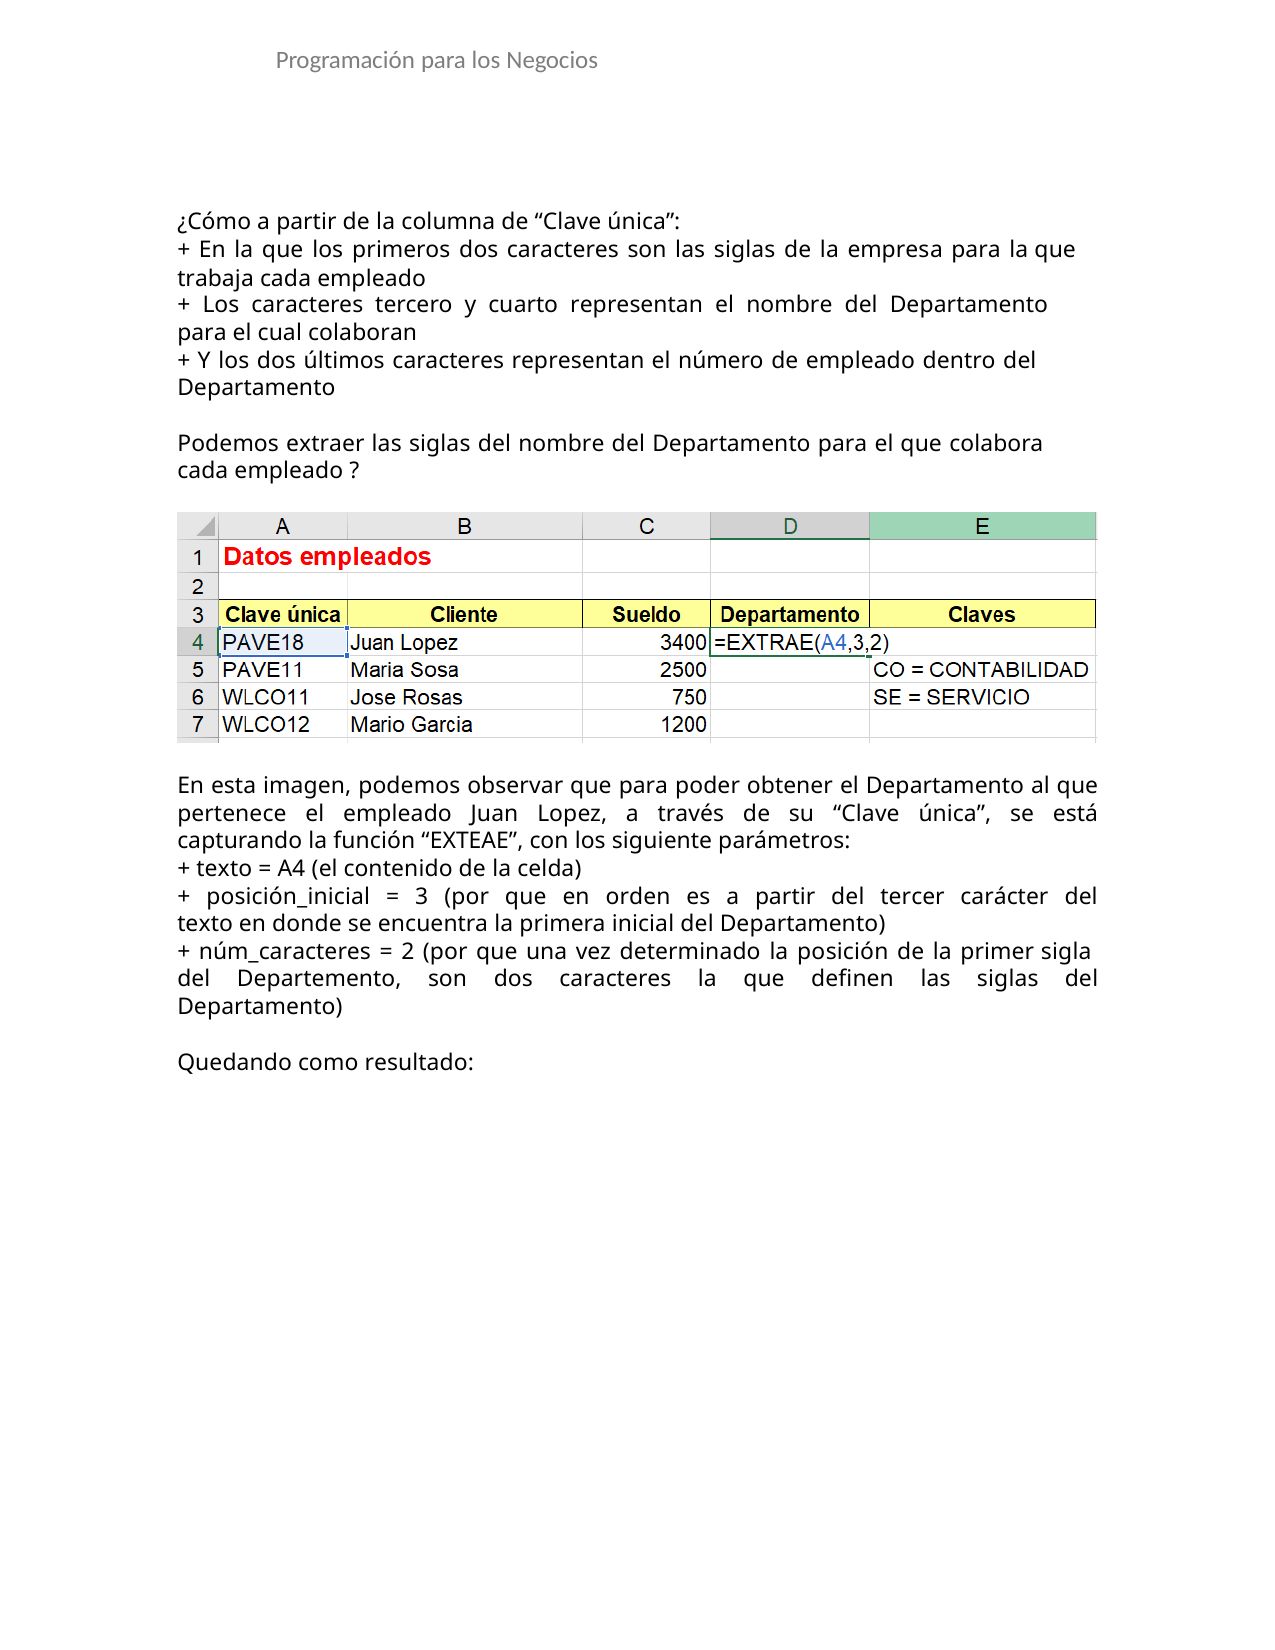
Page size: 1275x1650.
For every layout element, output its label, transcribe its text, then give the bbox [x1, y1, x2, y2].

text_box [177, 512, 1098, 743]
text_box ¿Cómo a partir de la columna de “Clave única”: + En la que los primeros dos caracteres son las siglas de la empresa para la que trabaja cada empleado + Los caracteres tercero y cuarto representan el nombre del Departamento para el cual colaboran + Y los dos últimos caracteres representan el número de empleado dentro del Departamento Podemos extraer las siglas del nombre del Departamento para el que colabora cada empleado ? [175, 206, 1100, 487]
text_box Programación para los Negocios [273, 43, 605, 78]
text_box En esta imagen, podemos observar que para poder obtener el Departamento al que pertenece el empleado Juan Lopez, a través de su “Clave única”, se está capturando la función “EXTEAE”, con los siguiente parámetros: + texto = A4 (el contenido de la celda) + posición_inicial = 3 (por que en orden es a partir del tercer carácter del texto en donde se encuentra la primera inicial del Departamento) + núm_caracteres = 2 (por que una vez determinado la posición de la primer sigla del Departemento, son dos caracteres la que definen las siglas del Departamento) Quedando como resultado: [175, 770, 1101, 1079]
